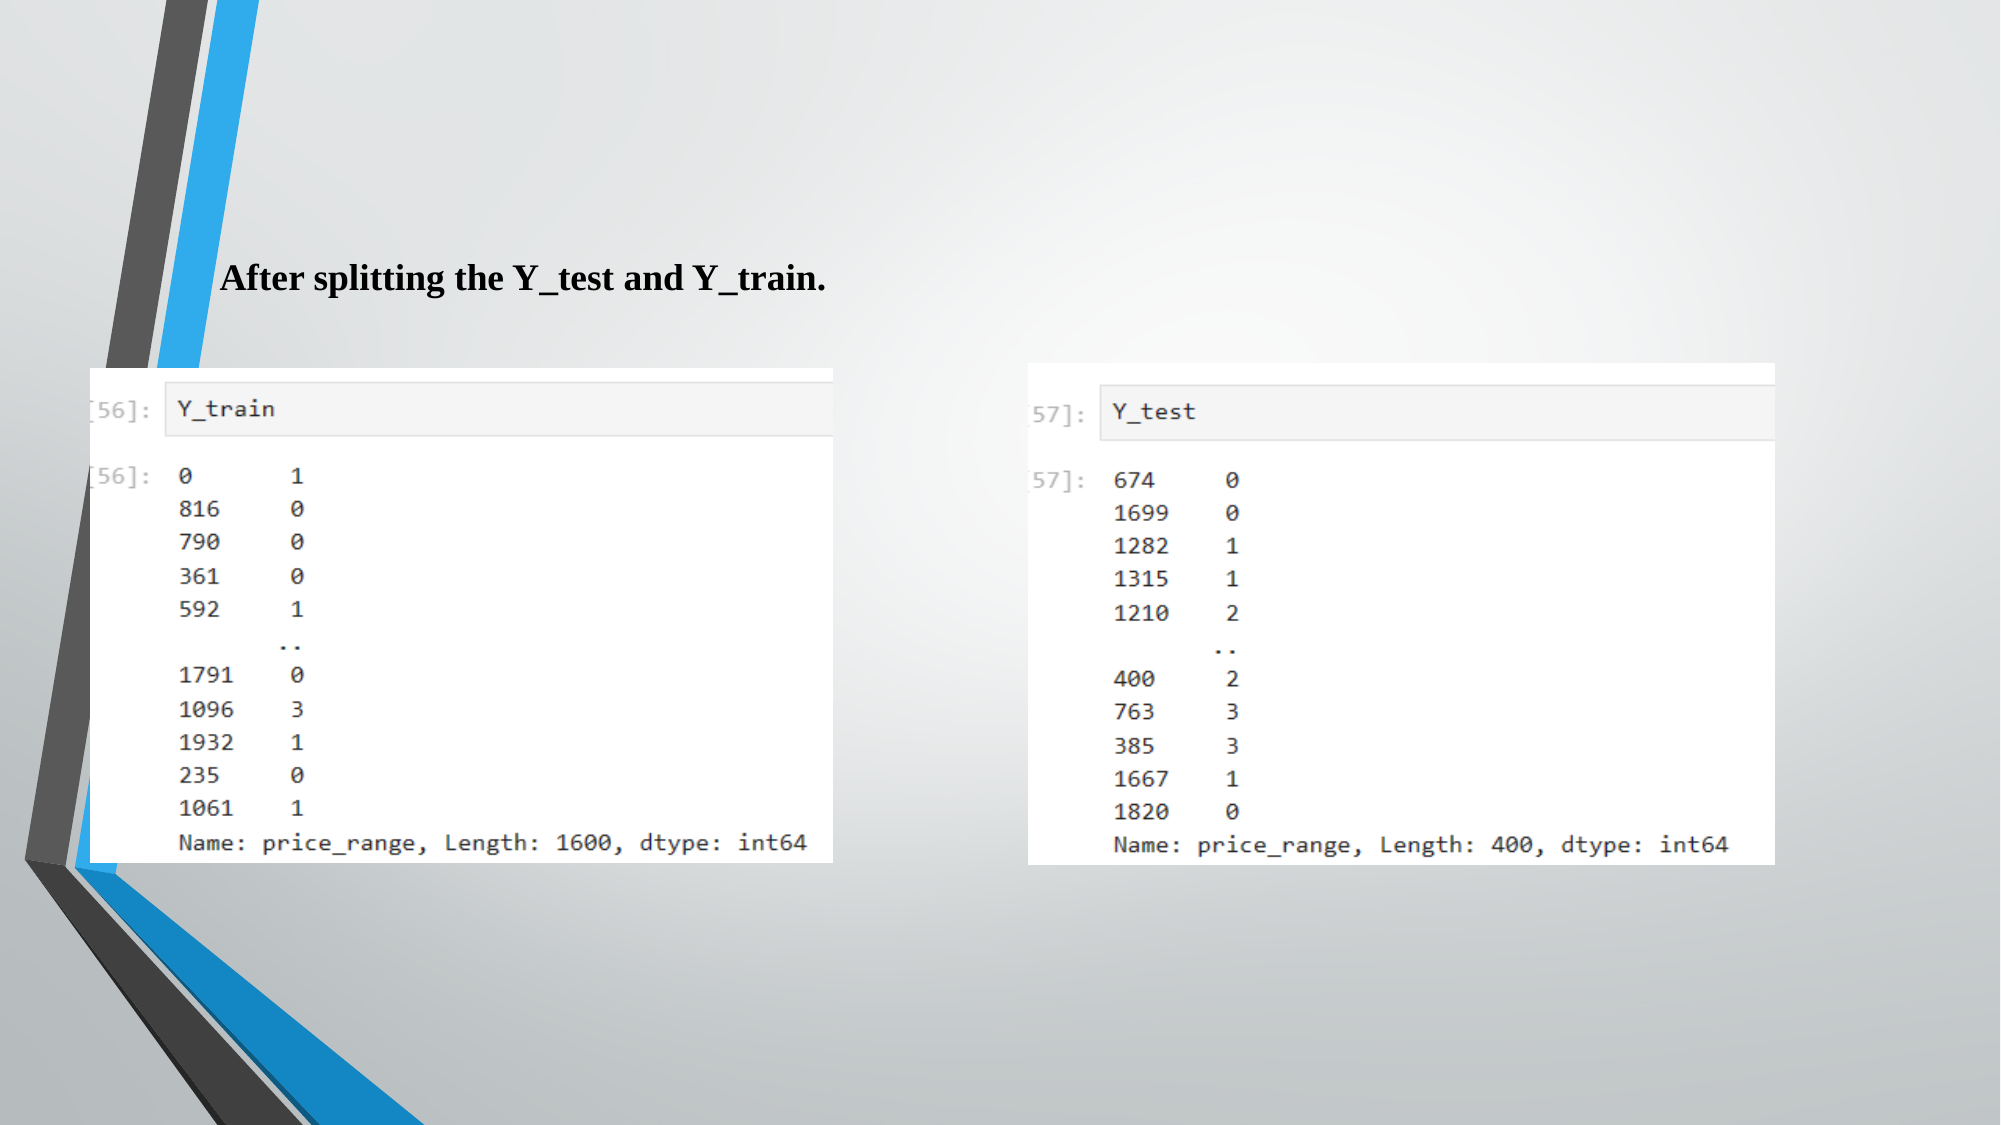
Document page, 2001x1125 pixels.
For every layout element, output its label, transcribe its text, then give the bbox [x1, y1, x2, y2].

picture [89, 368, 833, 863]
text_box After splitting the Y_test and Y_train. [204, 245, 1071, 305]
picture [1028, 362, 1775, 866]
